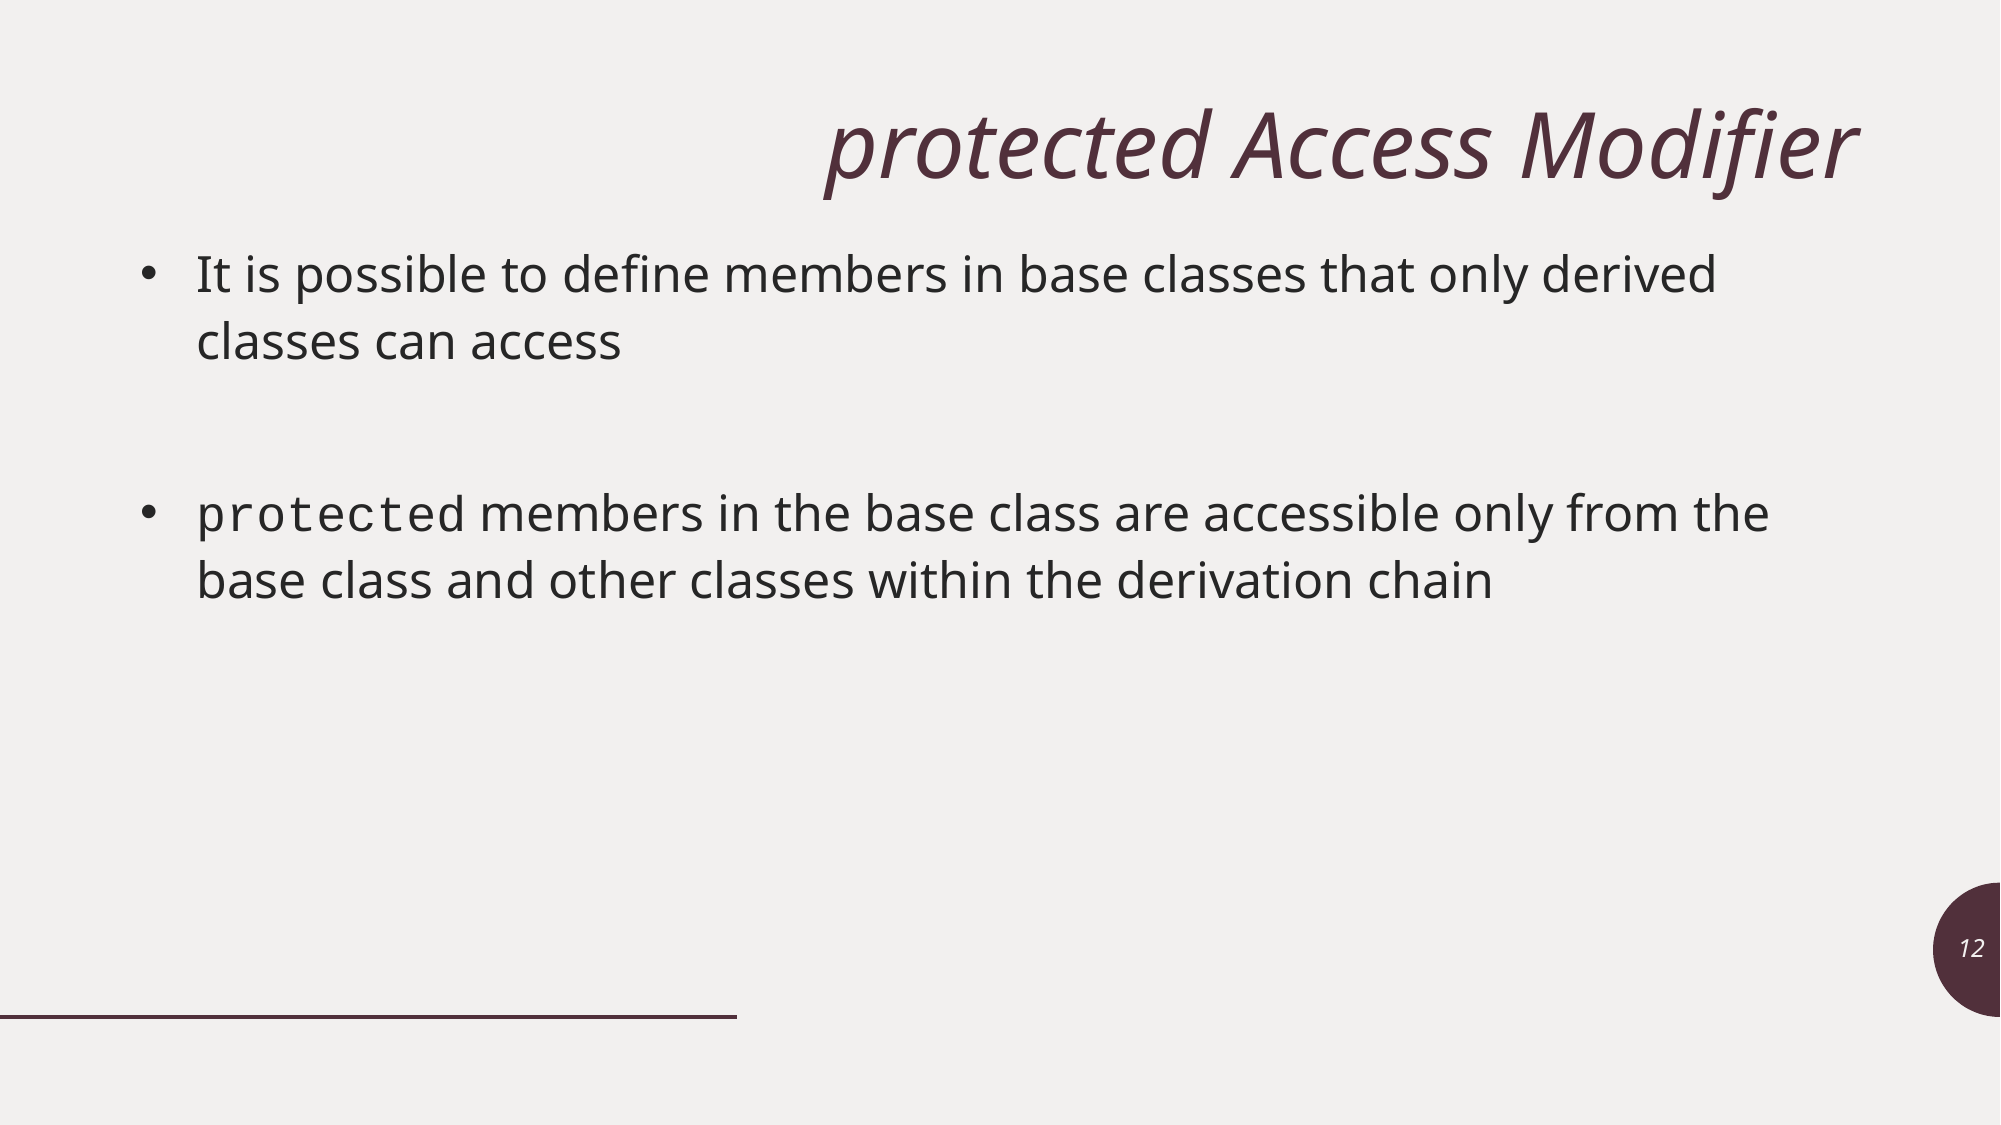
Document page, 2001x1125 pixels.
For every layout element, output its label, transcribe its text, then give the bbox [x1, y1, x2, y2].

slide_number 12 [1933, 919, 2000, 980]
list It is possible to define members in base classes that only derived classes can access protected members in the base class are accessible only from the base class and other classes within the derivation chain [125, 227, 1875, 999]
title protected Access Modifier [125, 91, 1875, 207]
